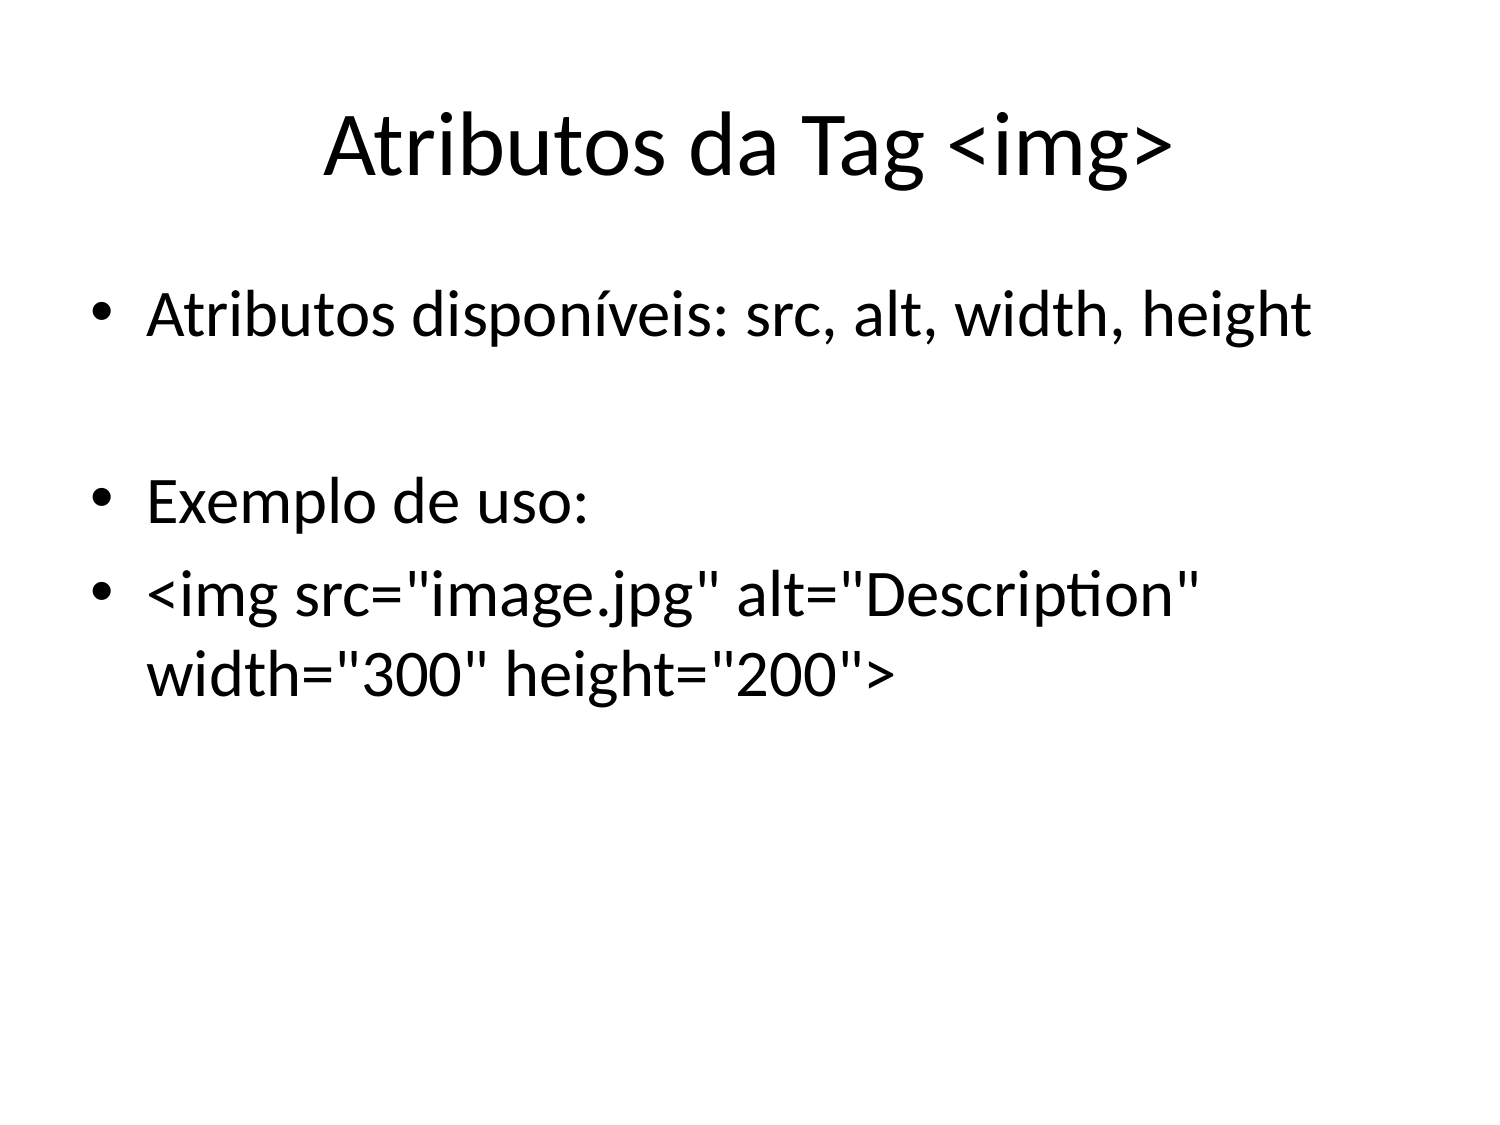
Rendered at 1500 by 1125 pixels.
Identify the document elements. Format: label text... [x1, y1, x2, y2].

list Atributos disponíveis: src, alt, width, height Exemplo de uso: <img src="image.jpg" alt="Description" width="300" height="200"> [75, 262, 1425, 1005]
title Atributos da Tag <img> [75, 45, 1425, 233]
